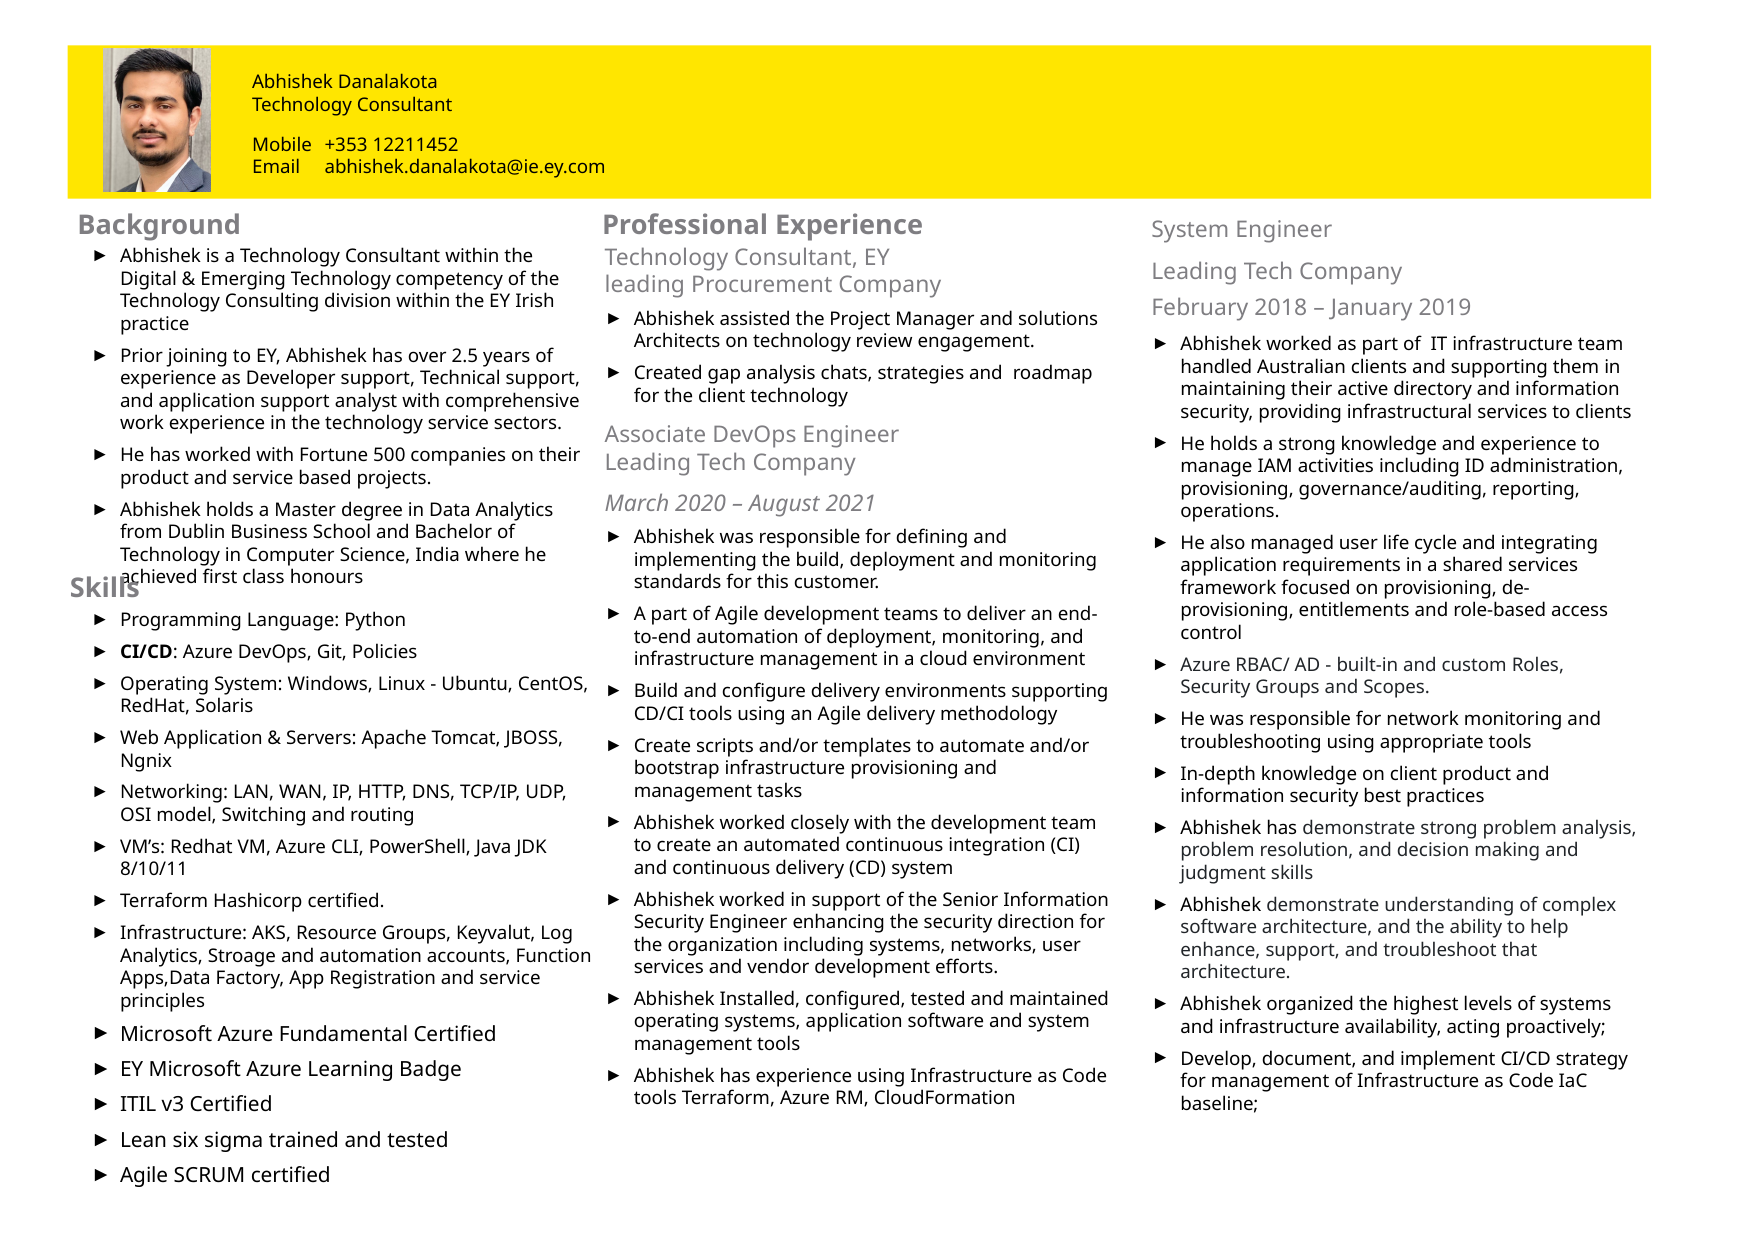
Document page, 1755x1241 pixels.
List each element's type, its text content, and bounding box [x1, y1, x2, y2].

text_box System Engineer Leading Tech Company February 2018 – January 2019 Abhishek worked as part of IT infrastructure team handled Australian clients and supporting them in maintaining their active directory and information security, providing infrastructural services to clients He holds a strong knowledge and experience to manage IAM activities including ID administration, provisioning, governance/auditing, reporting, operations. He also managed user life cycle and integrating application requirements in a shared services framework focused on provisioning, de-provisioning, entitlements and role-based access control Azure RBAC/ AD - built-in and custom Roles, Security Groups and Scopes. He was responsible for network monitoring and troubleshooting using appropriate tools In-depth knowledge on client product and information security best practices Abhishek has demonstrate strong problem analysis, problem resolution, and decision making and judgment skills Abhishek demonstrate understanding of complex software architecture, and the ability to help enhance, support, and troubleshoot that architecture. Abhishek organized the highest levels of systems and infrastructure availability, acting proactively; Develop, document, and implement CI/CD strategy for management of Infrastructure as Code IaC baseline; [1136, 207, 1652, 1154]
picture [102, 48, 211, 192]
text_box Background [77, 207, 577, 241]
text_box Professional Experience [602, 207, 1101, 235]
text_box Abhishek is a Technology Consultant within the Digital & Emerging Technology competency of the Technology Consulting division within the EY Irish practice Prior joining to EY, Abhishek has over 2.5 years of experience as Developer support, Technical support, and application support analyst with comprehensive work experience in the technology service sectors. He has worked with Fortune 500 companies on their product and service based projects. Abhishek holds a Master degree in Data Analytics from Dublin Business School and Bachelor of Technology in Computer Science, India where he achieved first class honours [90, 244, 589, 607]
text_box Skills [70, 570, 569, 603]
text_box Programming Language: Python CI/CD: Azure DevOps, Git, Policies Operating System: Windows, Linux - Ubuntu, CentOS, RedHat, Solaris Web Application & Servers: Apache Tomcat, JBOSS, Ngnix Networking: LAN, WAN, IP, HTTP, DNS, TCP/IP, UDP, OSI model, Switching and routing VM’s: Redhat VM, Azure CLI, PowerShell, Java JDK 8/10/11 Terraform Hashicorp certified. Infrastructure: AKS, Resource Groups, Keyvalut, Log Analytics, Stroage and automation accounts, Function Apps,Data Factory, App Registration and service principles Microsoft Azure Fundamental Certified EY Microsoft Azure Learning Badge ITIL v3 Certified Lean six sigma trained and tested Agile SCRUM certified [90, 607, 594, 1241]
text_box Mobile +353 12211452 Email abhishek.danalakota@ie.ey.com [252, 132, 613, 178]
text_box Abhishek Danalakota Technology Consultant [252, 70, 613, 116]
text_box Technology Consultant, EY leading Procurement Company Abhishek assisted the Project Manager and solutions Architects on technology review engagement. Created gap analysis chats, strategies and roadmap for the client technology Associate DevOps Engineer Leading Tech Company March 2020 – August 2021 Abhishek was responsible for defining and implementing the build, deployment and monitoring standards for this customer. A part of Agile development teams to deliver an end-to-end automation of deployment, monitoring, and infrastructure management in a cloud environment Build and configure delivery environments supporting CD/CI tools using an Agile delivery methodology Create scripts and/or templates to automate and/or bootstrap infrastructure provisioning and management tasks Abhishek worked closely with the development team to create an automated continuous integration (CI) and continuous delivery (CD) system Abhishek worked in support of the Senior Information Security Engineer enhancing the security direction for the organization including systems, networks, user services and vendor development efforts. Abhishek Installed, configured, tested and maintained operating systems, application software and system management tools Abhishek has experience using Infrastructure as Code tools Terraform, Azure RM, CloudFormation [589, 235, 1128, 1203]
text_box [67, 45, 1652, 199]
